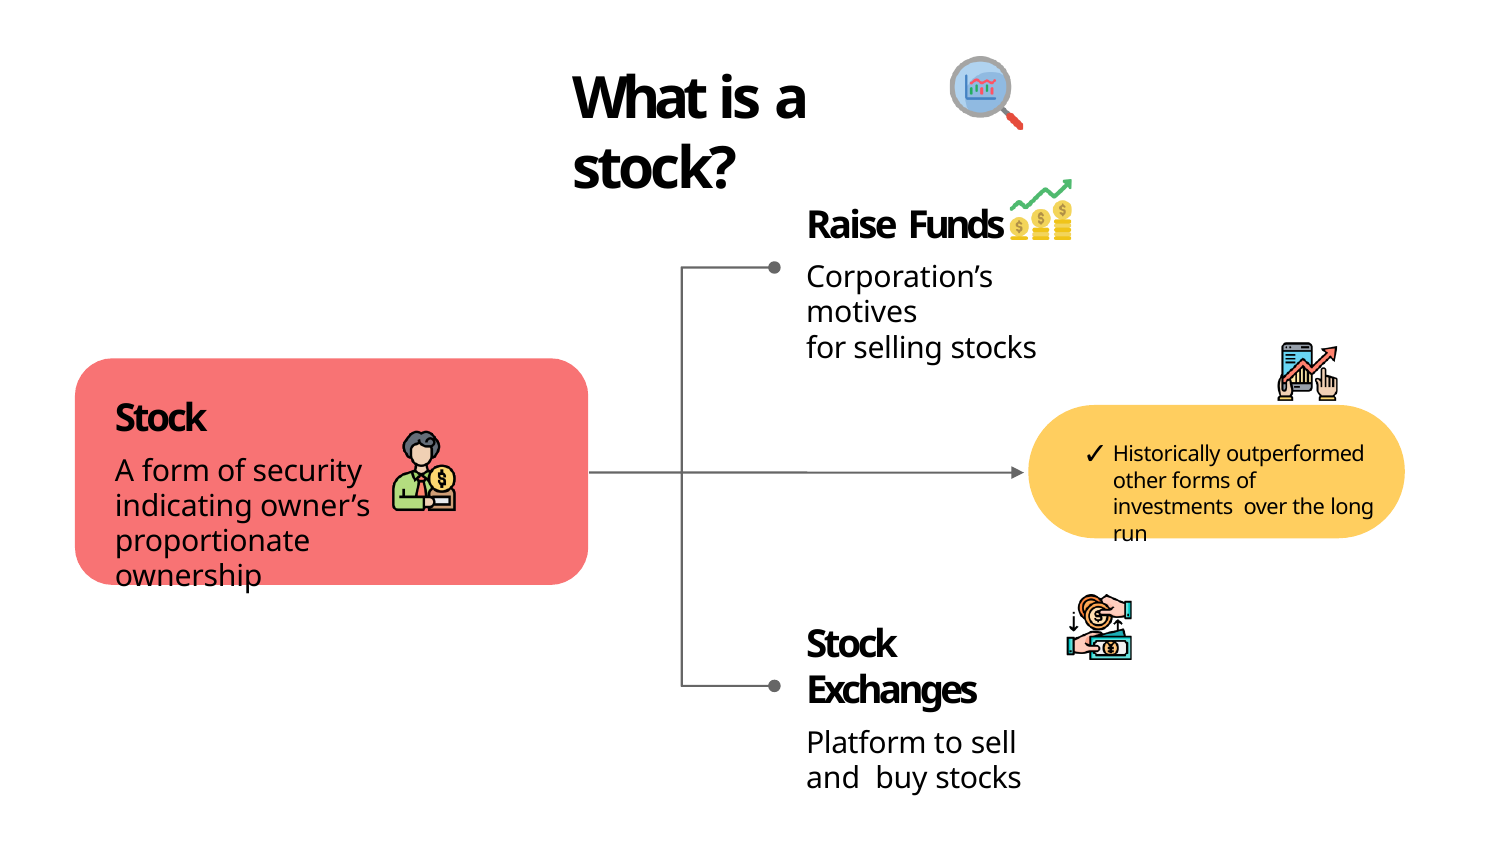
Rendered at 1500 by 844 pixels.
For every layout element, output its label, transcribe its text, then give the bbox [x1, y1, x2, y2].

text_box Raise Funds Corporation’s motives for selling stocks [803, 182, 1099, 259]
text_box Historically outperformed other forms of investments over the long run [1341, 438, 1377, 546]
title What is a stock? [570, 57, 933, 201]
text_box [1341, 405, 1405, 526]
text_box Stock A form of security indicating owner’s proportionate ownership [112, 375, 442, 593]
text_box Stock Exchanges Platform to sell and buy stocks [803, 701, 1065, 796]
text_box [74, 358, 583, 585]
text_box [380, 429, 462, 512]
text_box [1009, 179, 1072, 240]
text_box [588, 260, 1338, 693]
text_box [949, 56, 1024, 130]
